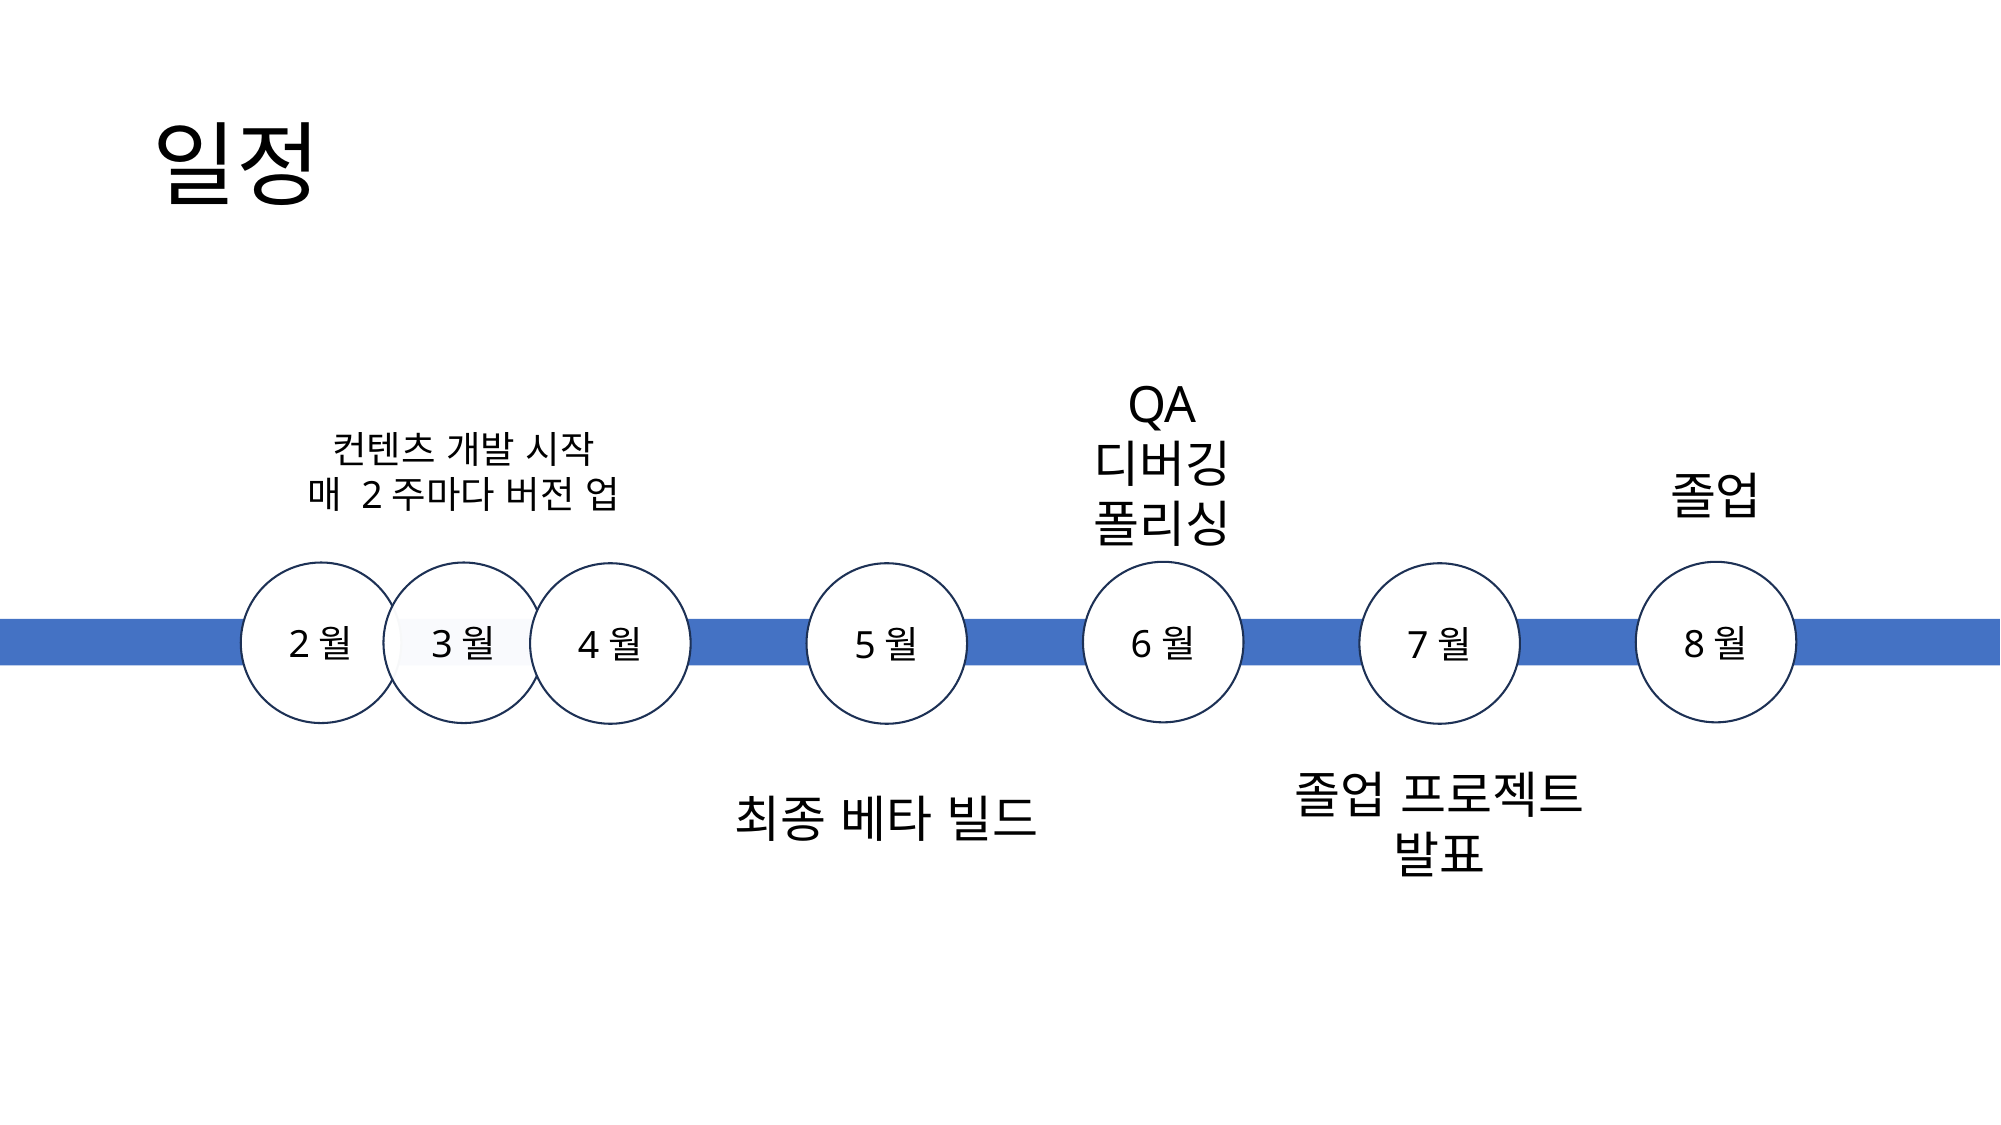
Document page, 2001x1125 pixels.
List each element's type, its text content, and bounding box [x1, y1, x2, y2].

text_box 졸업 프로젝트 발표 [1279, 755, 1600, 891]
text_box [1242, 618, 1362, 666]
text_box 컨텐츠 개발 시작 매 2주마다 버전 업 [292, 418, 635, 524]
text_box 6월 [1081, 560, 1245, 724]
text_box 8월 [1634, 560, 1798, 724]
text_box 3월 [382, 561, 537, 725]
text_box 최종 베타 빌드 [719, 780, 1054, 855]
text_box 졸업 [1655, 457, 1777, 533]
text_box [965, 618, 1085, 666]
text_box [1518, 618, 1638, 666]
text_box [688, 618, 809, 666]
text_box 4월 [529, 562, 692, 725]
text_box 5월 [805, 562, 969, 725]
title 일정 [137, 59, 1863, 278]
text_box QA 디버깅 폴리싱 [1078, 364, 1247, 560]
text_box [0, 618, 243, 666]
text_box [1794, 618, 2000, 666]
text_box 2월 [239, 561, 392, 725]
text_box 7월 [1358, 562, 1521, 725]
